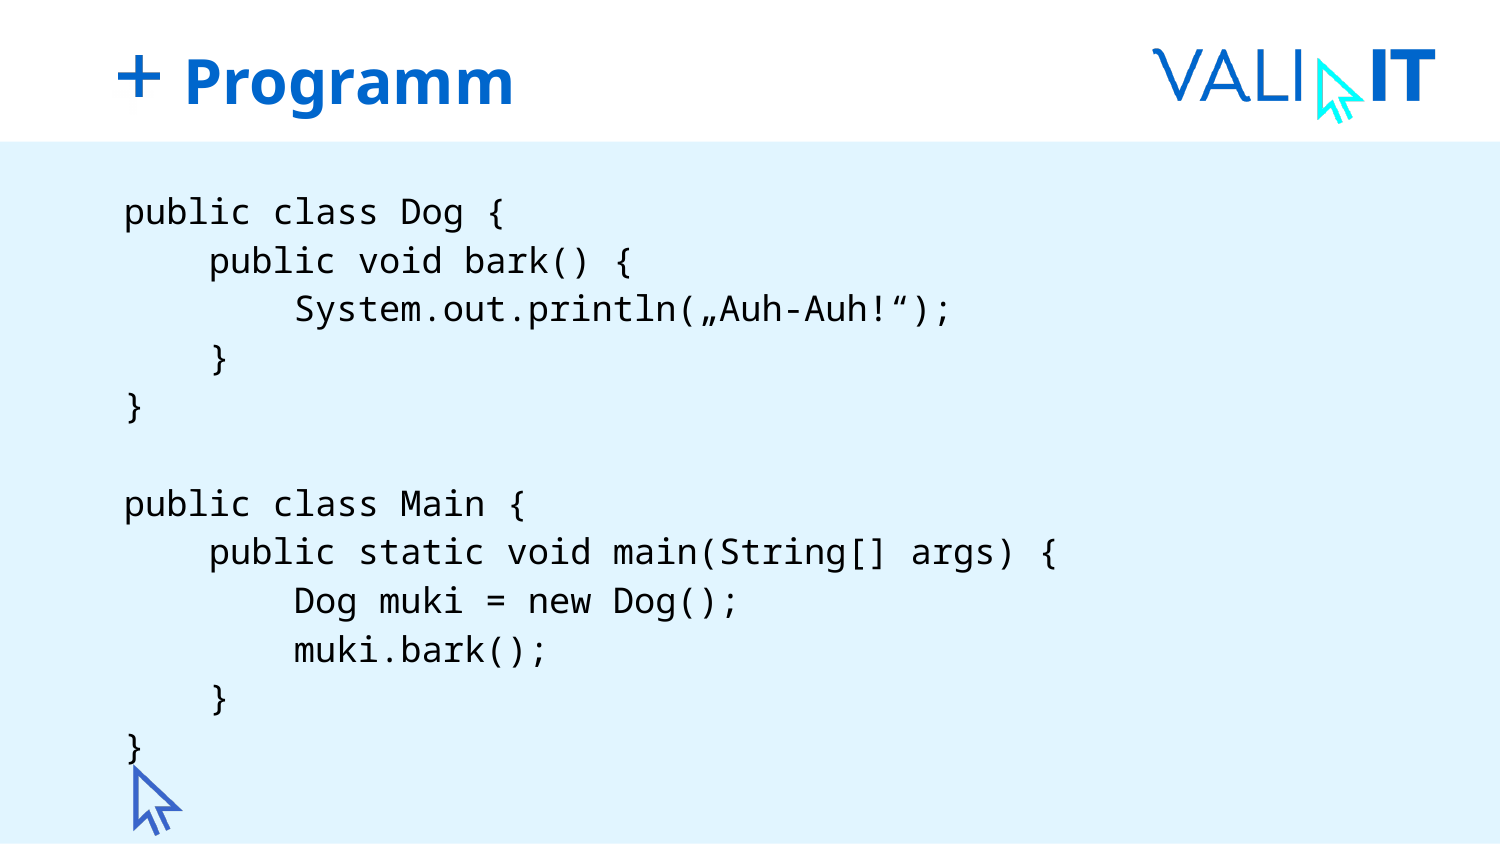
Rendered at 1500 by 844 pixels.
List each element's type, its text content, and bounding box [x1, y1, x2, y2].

list public class Dog { public void bark() { System.out.println(„Auh-Auh!“); } } public class Main { public static void main(String[] args) { Dog muki = new Dog(); muki.bark(); } } [123, 197, 1388, 800]
picture [133, 800, 183, 836]
picture [1151, 47, 1436, 125]
title Programm [0, 3, 1140, 144]
